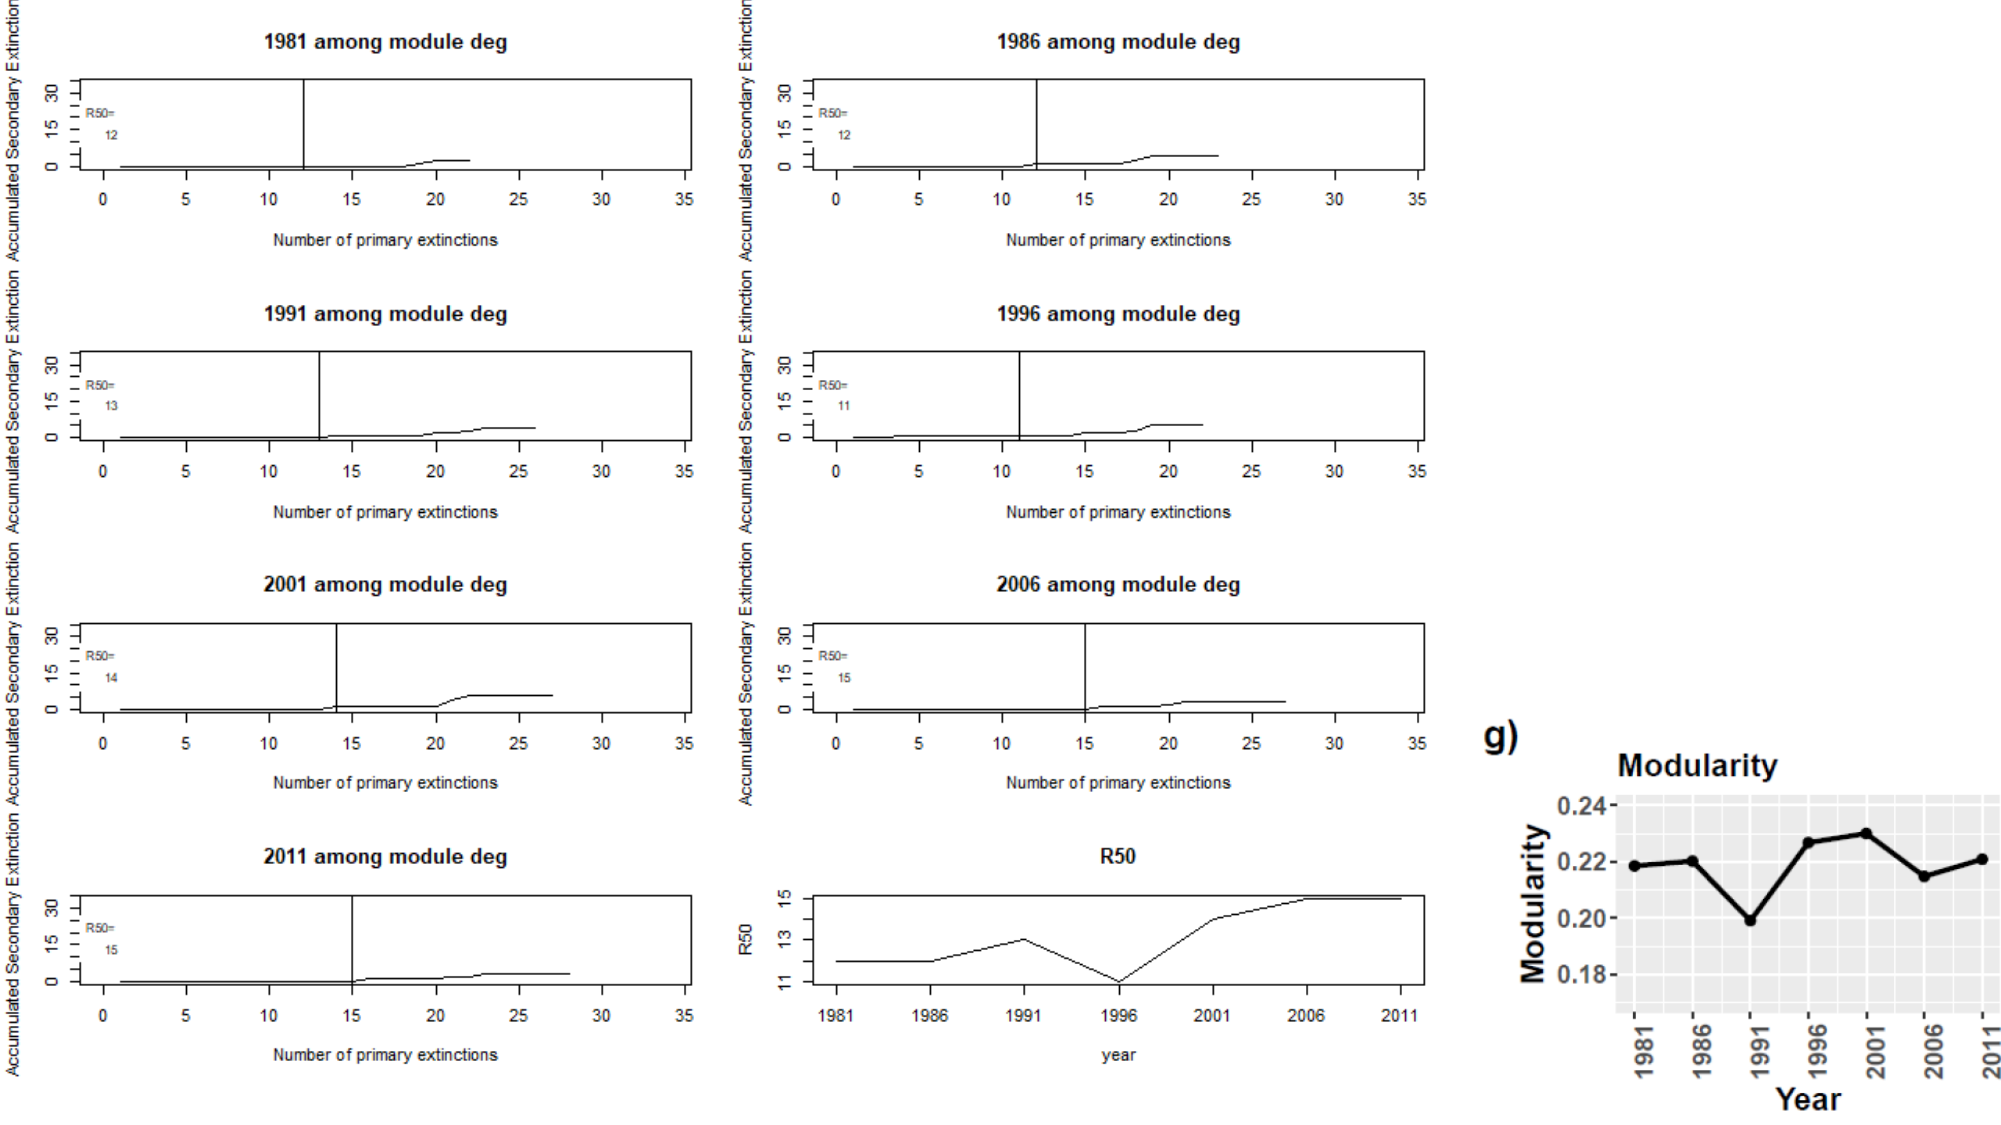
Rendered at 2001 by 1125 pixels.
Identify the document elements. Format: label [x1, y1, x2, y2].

picture [1475, 702, 2000, 1125]
picture [0, 0, 1466, 1086]
